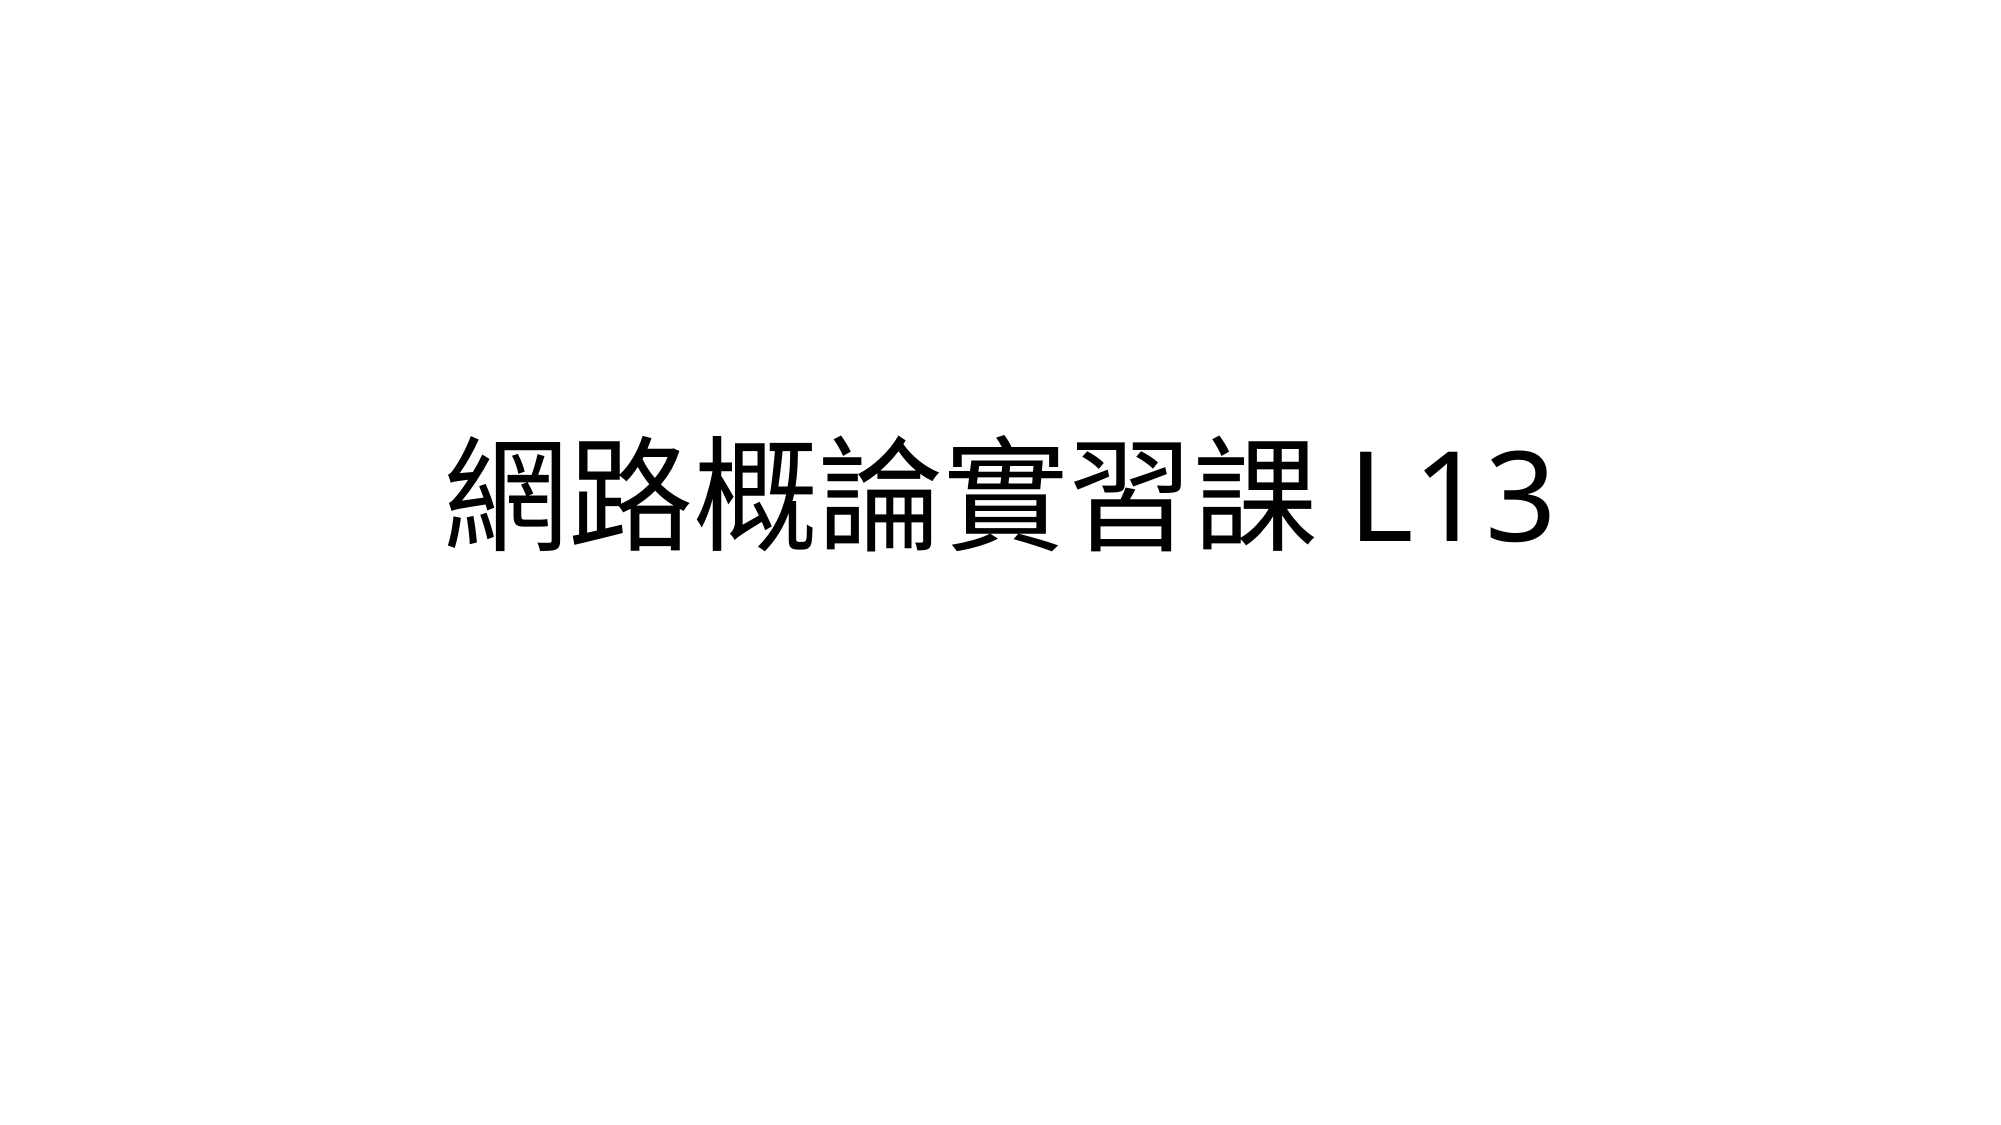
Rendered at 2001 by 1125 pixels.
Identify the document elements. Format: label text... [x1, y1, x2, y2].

title 網路概論實習課L13 [249, 184, 1750, 576]
